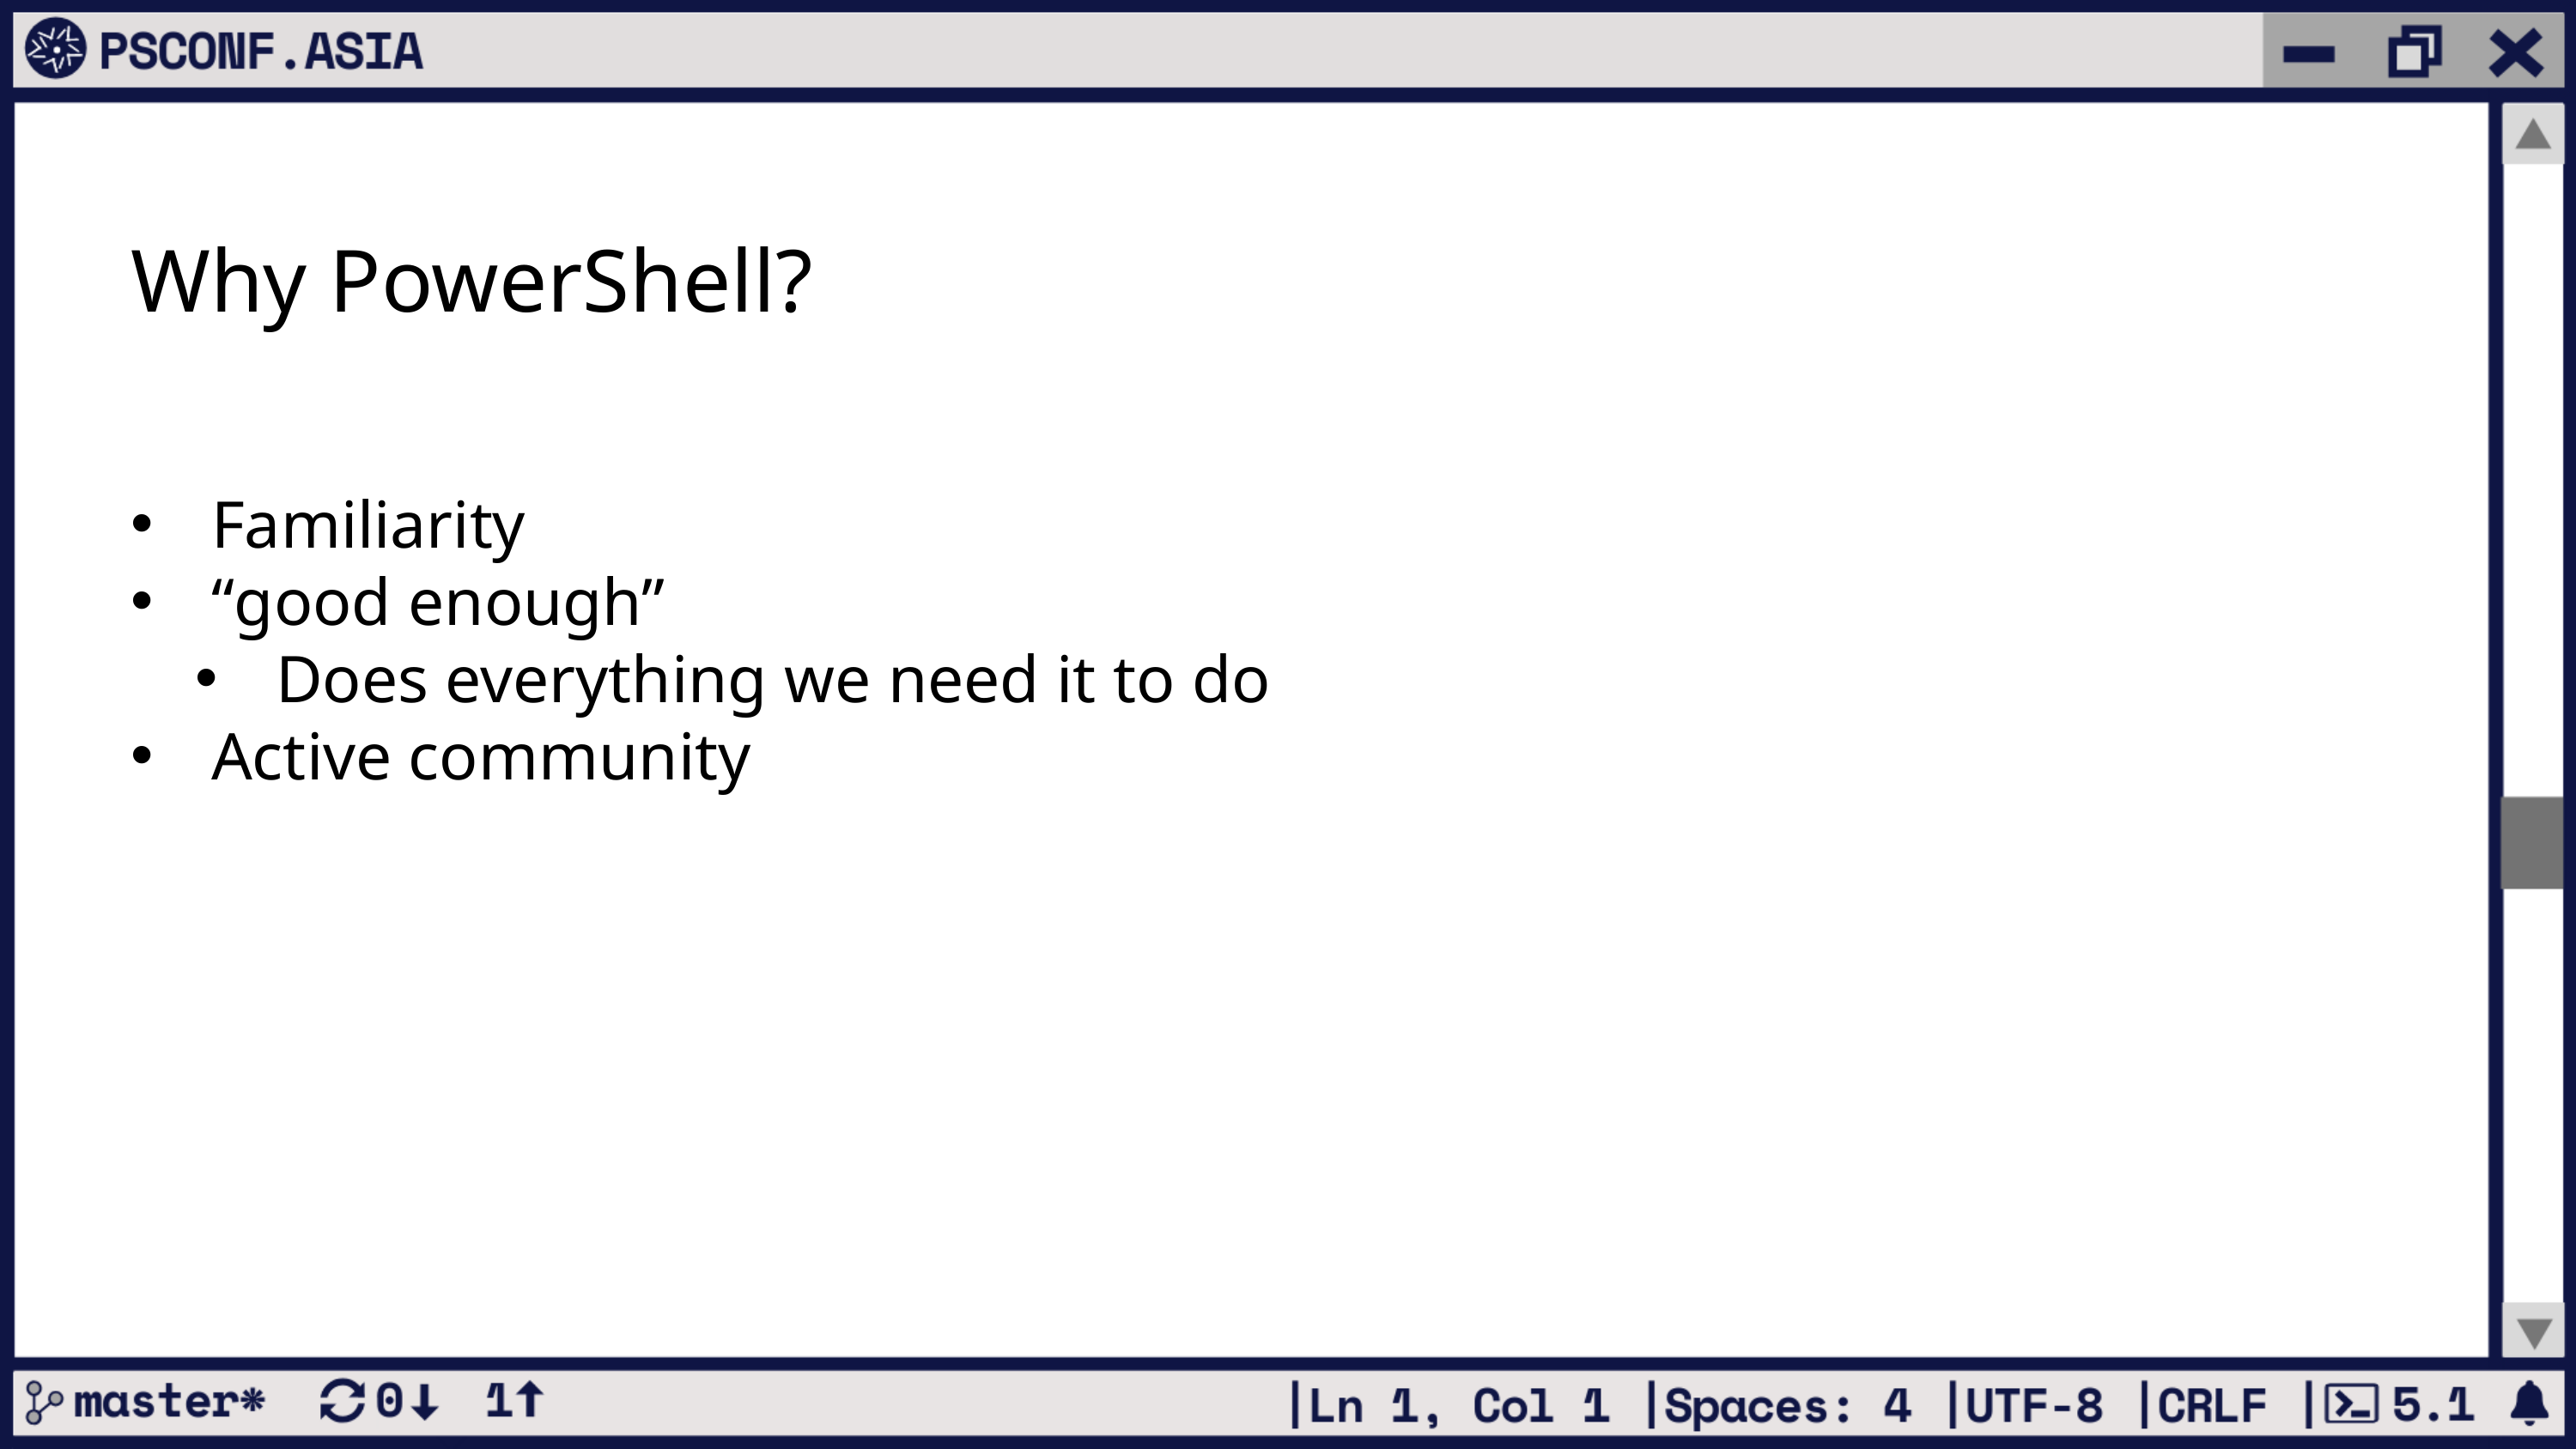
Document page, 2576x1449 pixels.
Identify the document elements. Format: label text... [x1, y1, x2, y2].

picture [0, 0, 2576, 1449]
text_box Why PowerShell? Familiarity “good enough” Does everything we need it to do Active community [118, 220, 2136, 799]
